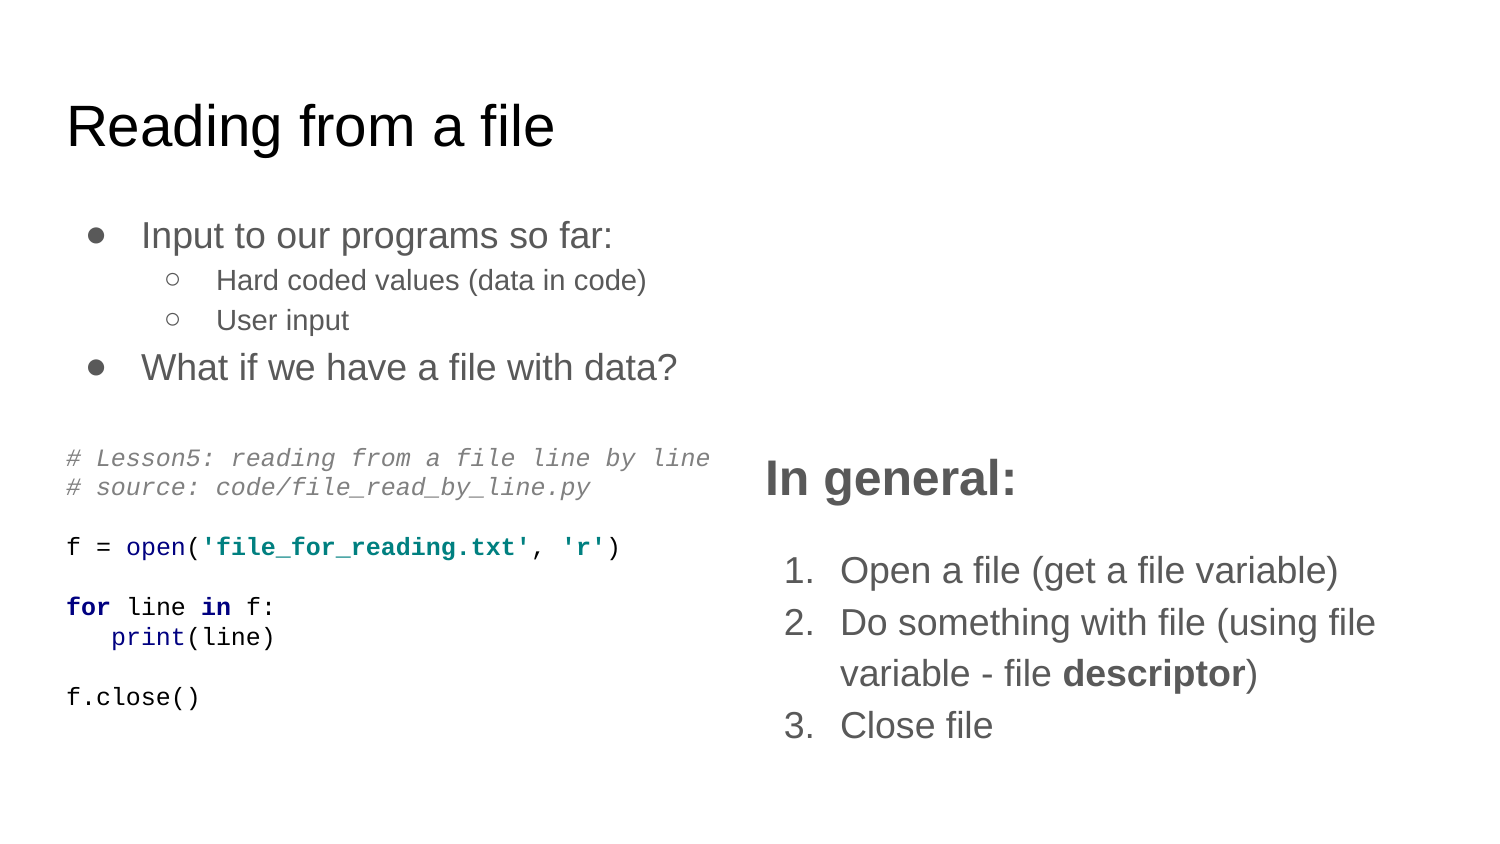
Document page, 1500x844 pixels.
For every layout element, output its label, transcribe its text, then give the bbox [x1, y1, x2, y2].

list Input to our programs so far: Hard coded values (data in code) User input What if we have a file with data? [51, 189, 1449, 421]
title Reading from a file [51, 72, 1449, 167]
list In general: Open a file (get a file variable) Do something with file (using file variable - file descriptor) Close file [750, 421, 1468, 797]
text_box # Lesson5: reading from a file line by line # source: code/file_read_by_line.py f = open('file_for_reading.txt', 'r') for line in f: print(line) f.close() [51, 421, 750, 730]
